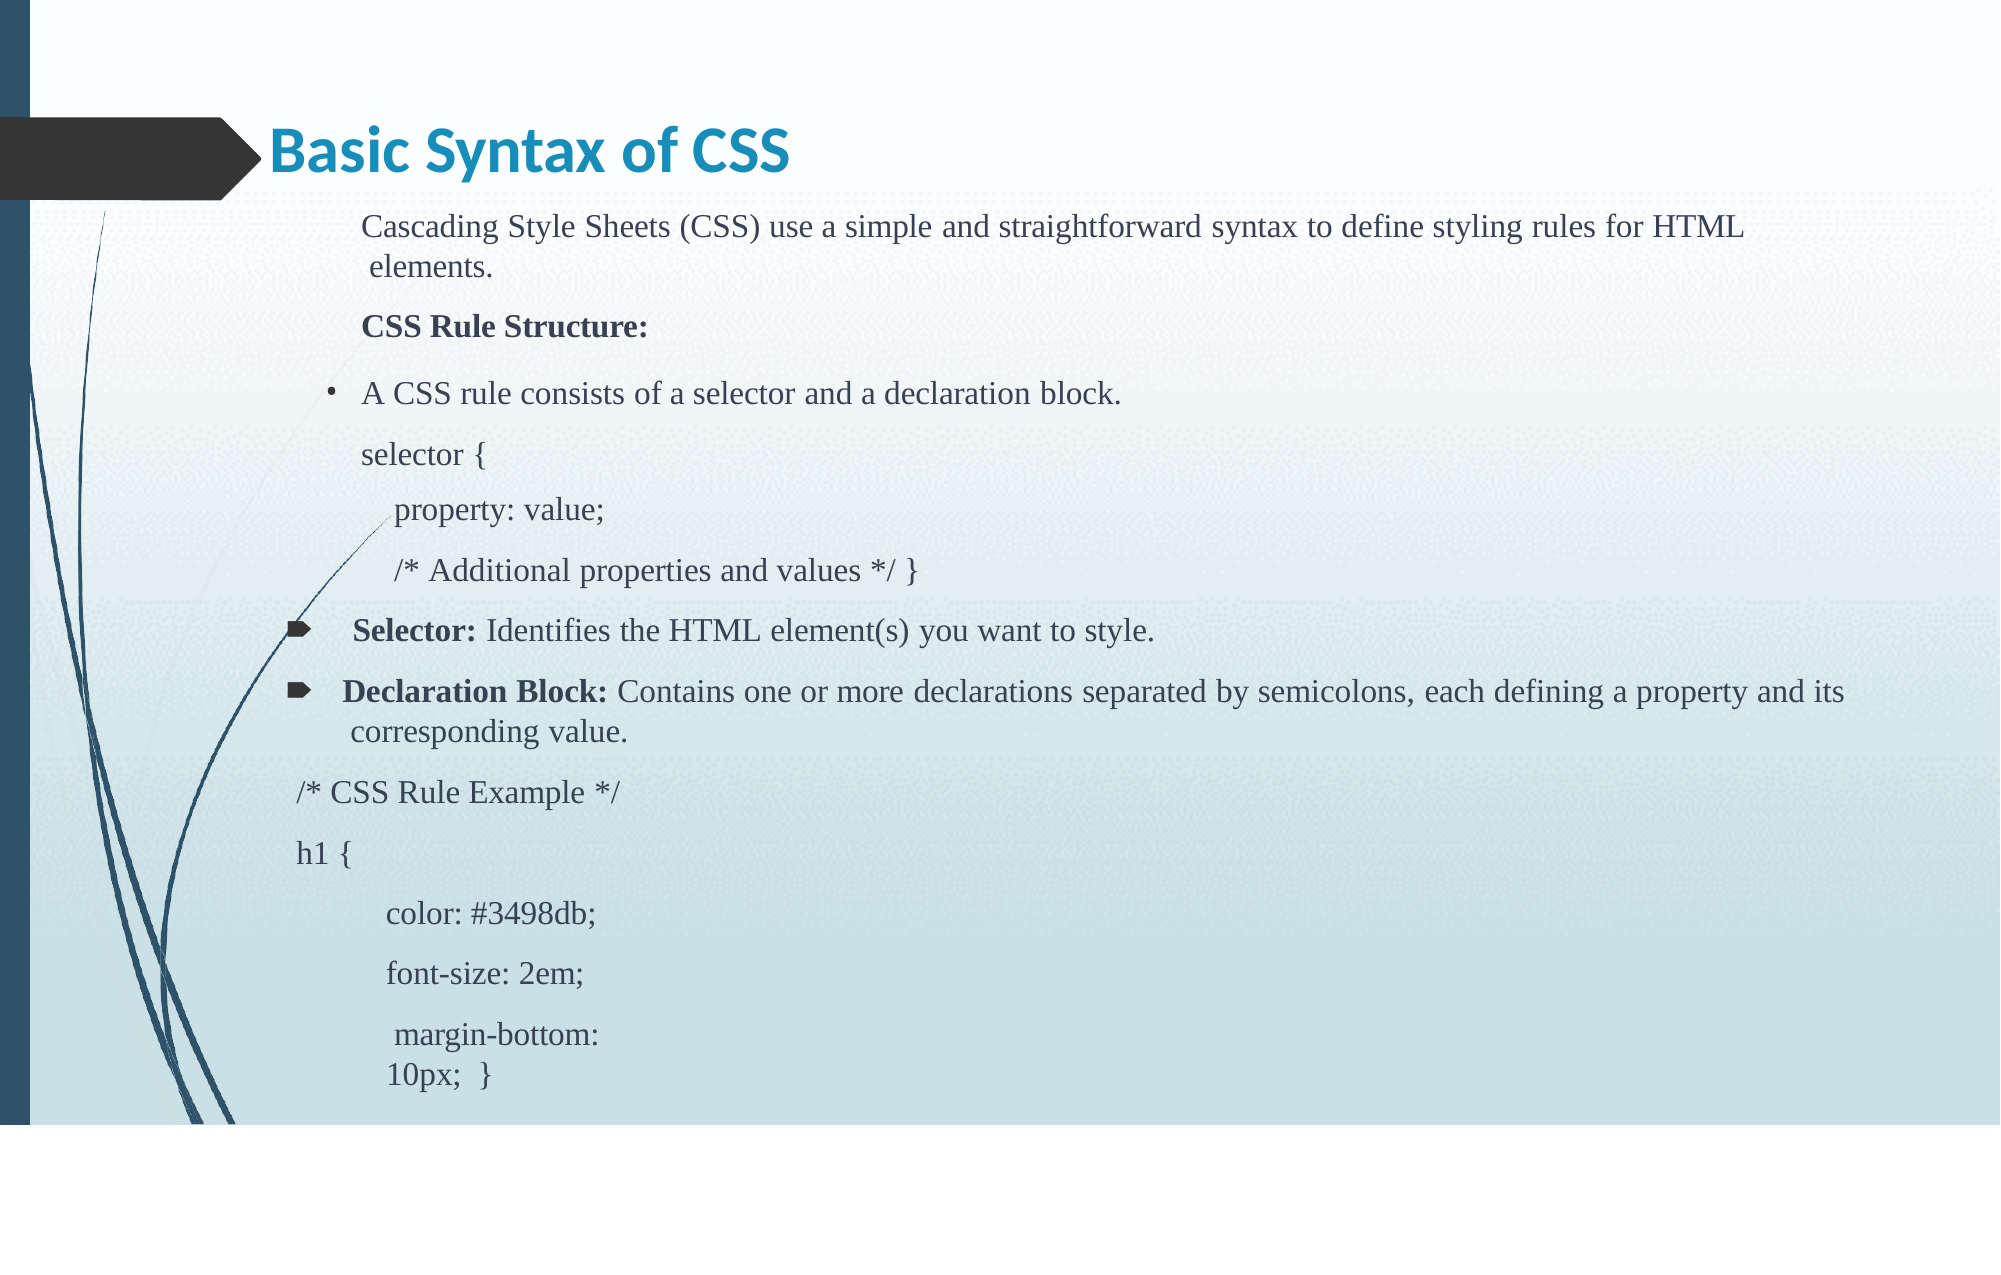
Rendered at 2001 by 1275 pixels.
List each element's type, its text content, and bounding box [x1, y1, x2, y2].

picture [30, 0, 2000, 1125]
title Basic Syntax of CSS [267, 103, 796, 319]
text_box Cascading Style Sheets (CSS) use a simple and straightforward syntax to define styling rules for HTML elements. CSS Rule Structure: A CSS rule consists of a selector and a declaration block. selector { property: value; /* Additional properties and values */ } 🠶 Selector: Identifies the HTML element(s) you want to style. 🠶 Declaration Block: Contains one or more declarations separated by semicolons, each defining a property and its corresponding value. /* CSS Rule Example */ h1 { color: #3498db; font-size: 2em; margin-bottom: 10px; } [283, 201, 1853, 1092]
